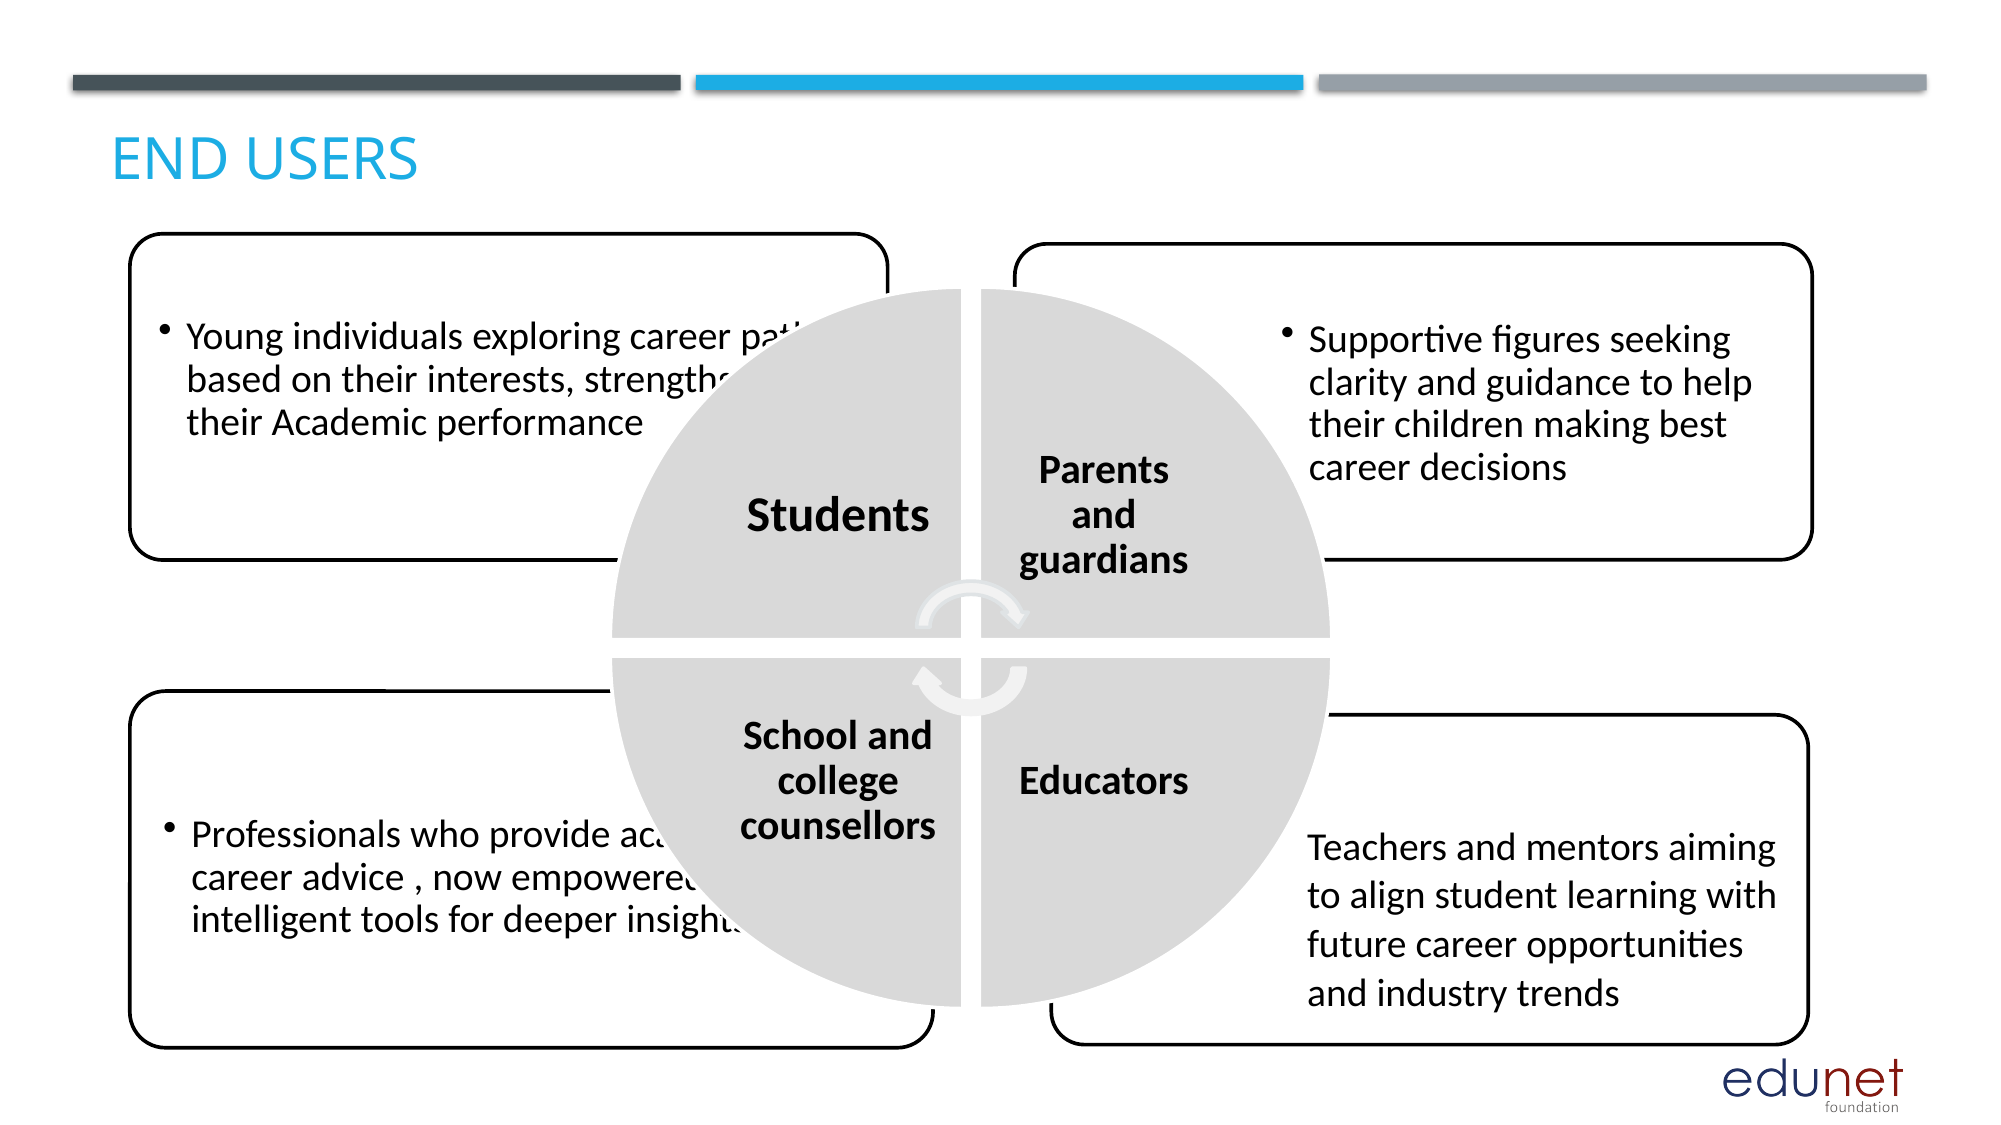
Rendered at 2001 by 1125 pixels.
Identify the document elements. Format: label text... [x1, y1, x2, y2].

title End users [95, 111, 1905, 199]
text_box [129, 236, 1813, 1060]
picture [1719, 1056, 1905, 1116]
